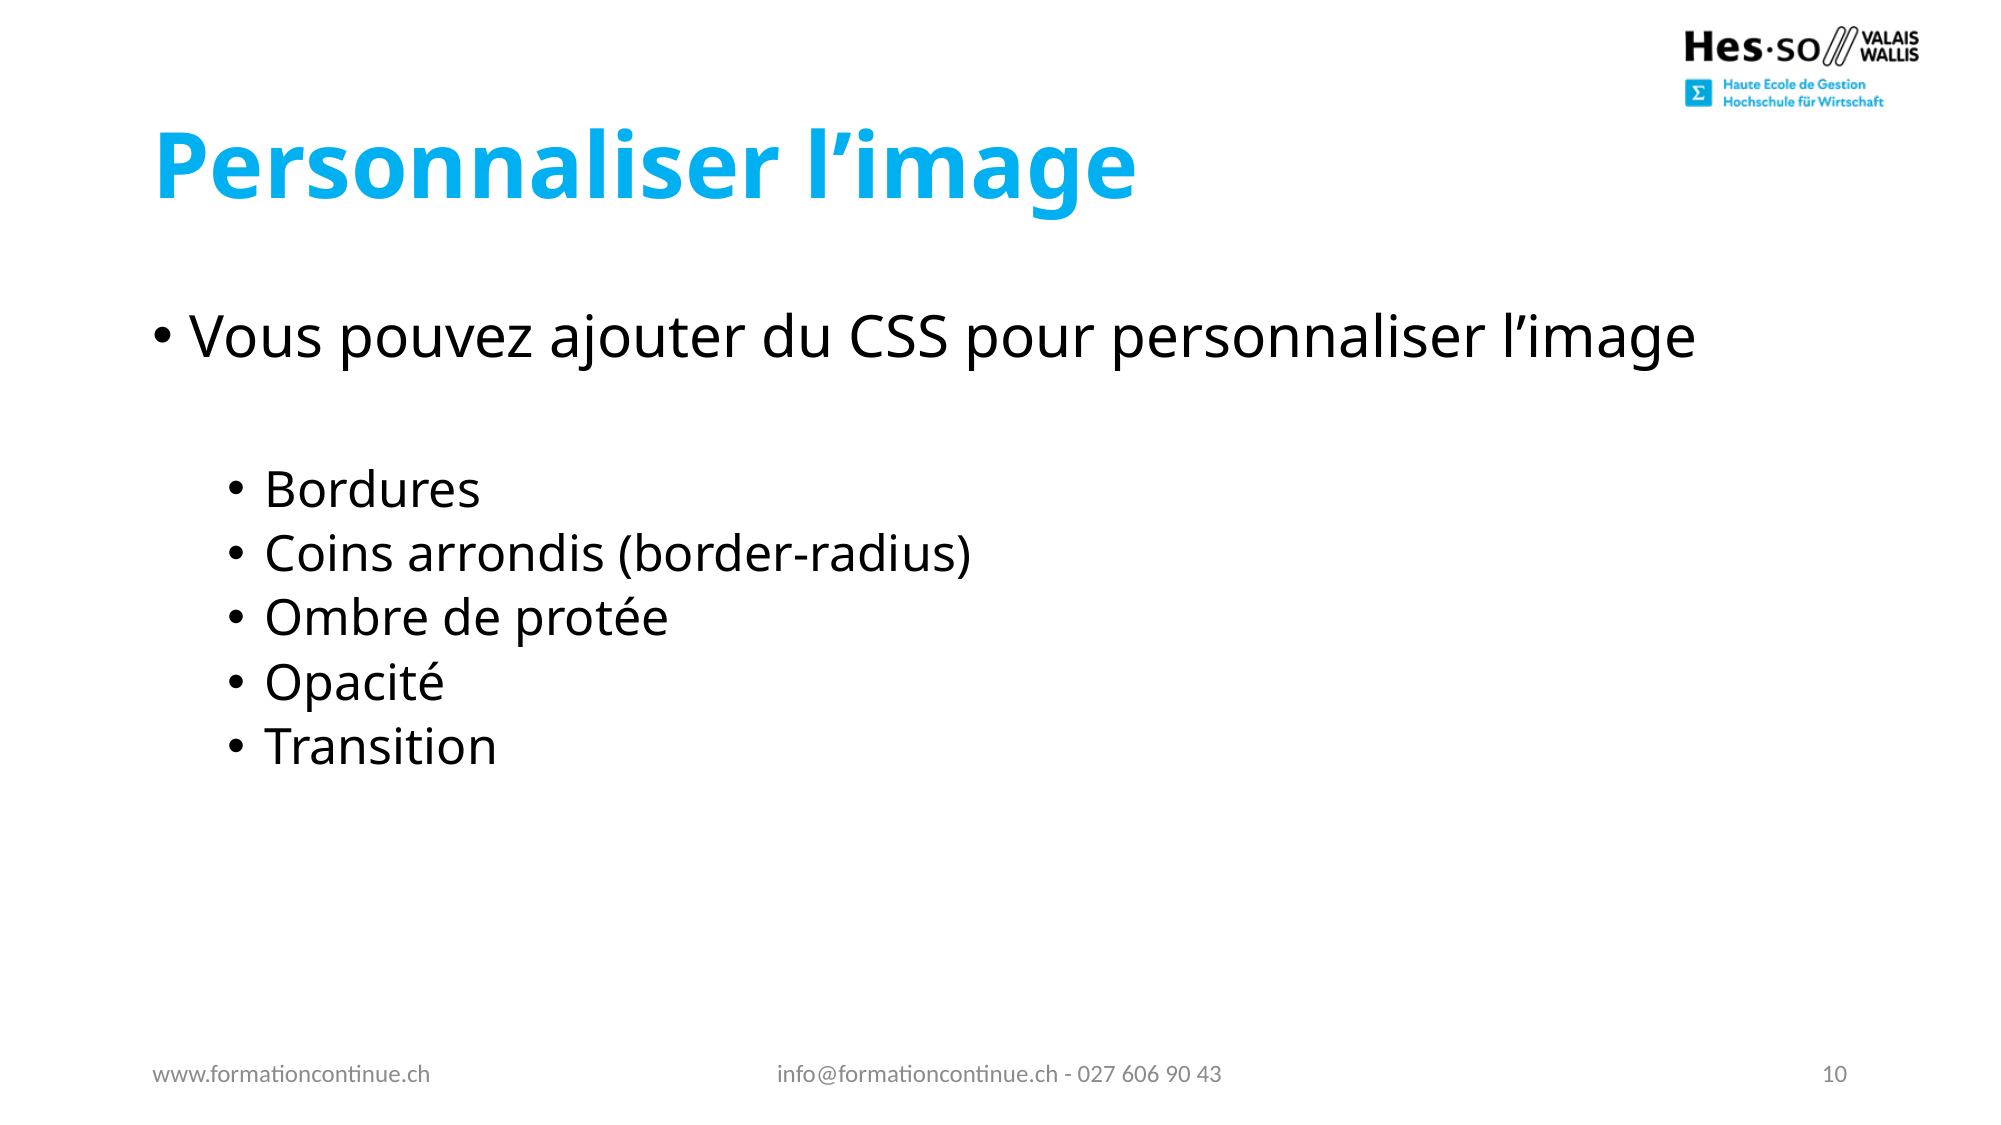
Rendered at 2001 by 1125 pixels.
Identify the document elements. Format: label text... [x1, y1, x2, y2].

list Vous pouvez ajouter du CSS pour personnaliser l’image Bordures Coins arrondis (border-radius) Ombre de protée Opacité Transition [137, 299, 1863, 1014]
slide_number 10 [1412, 1042, 1863, 1103]
footer info@formationcontinue.ch - 027 606 90 43 [662, 1042, 1338, 1103]
picture [1685, 26, 1919, 107]
slide_number www.formationcontinue.ch [137, 1042, 588, 1103]
title Personnaliser l’image [137, 59, 1863, 278]
